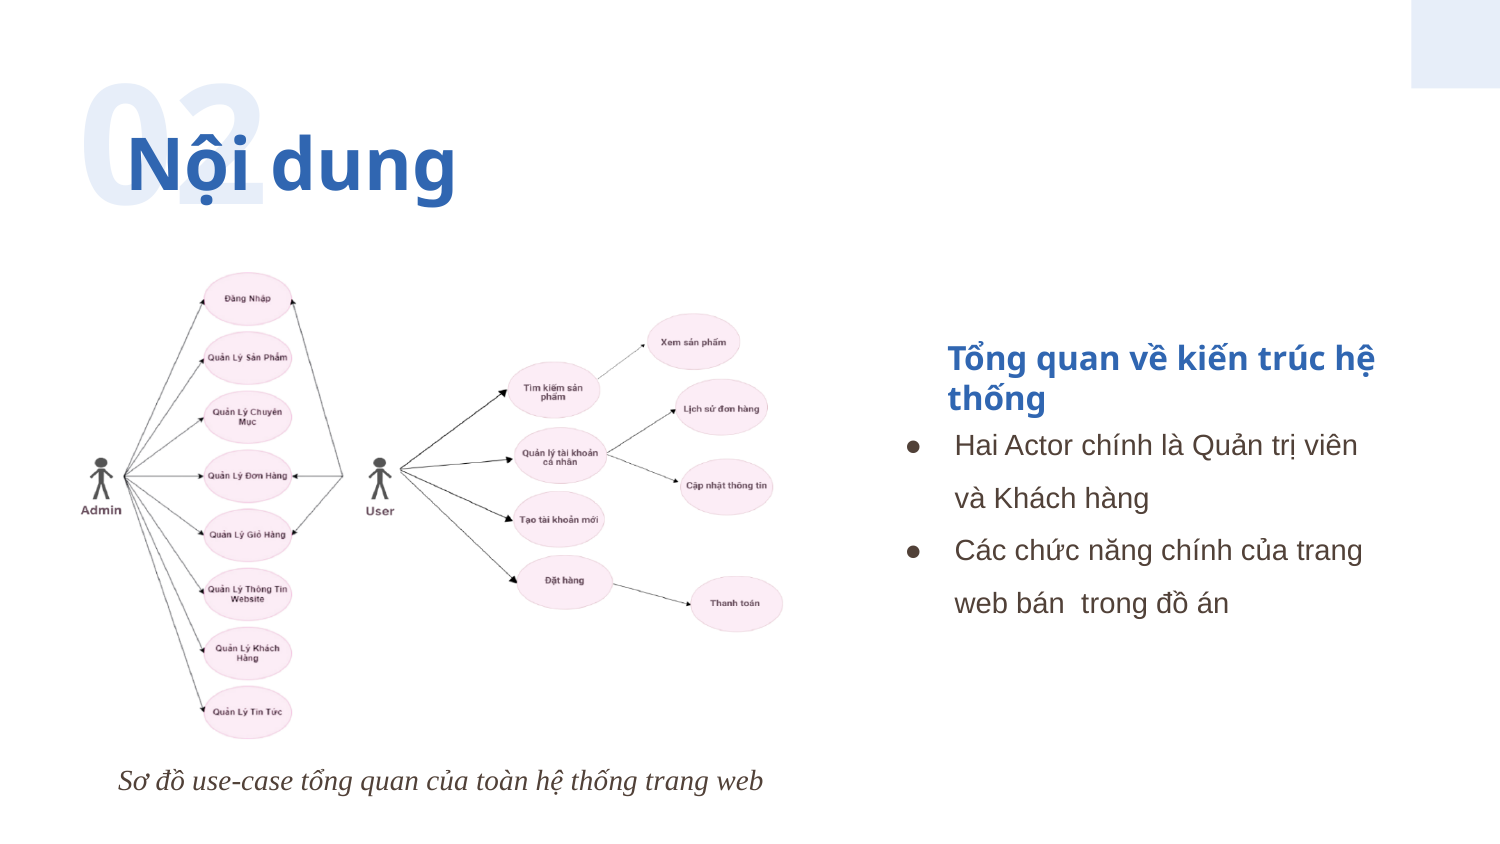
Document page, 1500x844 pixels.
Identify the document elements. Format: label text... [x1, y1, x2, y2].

text_box Sơ đồ use-case tổng quan của toàn hệ thống trang web [103, 767, 815, 804]
list Hai Actor chính là Quản trị viên và Khách hàng Các chức năng chính của trang web bán trong đồ án [885, 394, 1413, 687]
text_box Tổng quan về kiến trúc hệ thống [932, 322, 1413, 393]
picture [15, 252, 881, 760]
text_box 02 [63, 84, 431, 251]
title Nội dung [109, 102, 766, 217]
